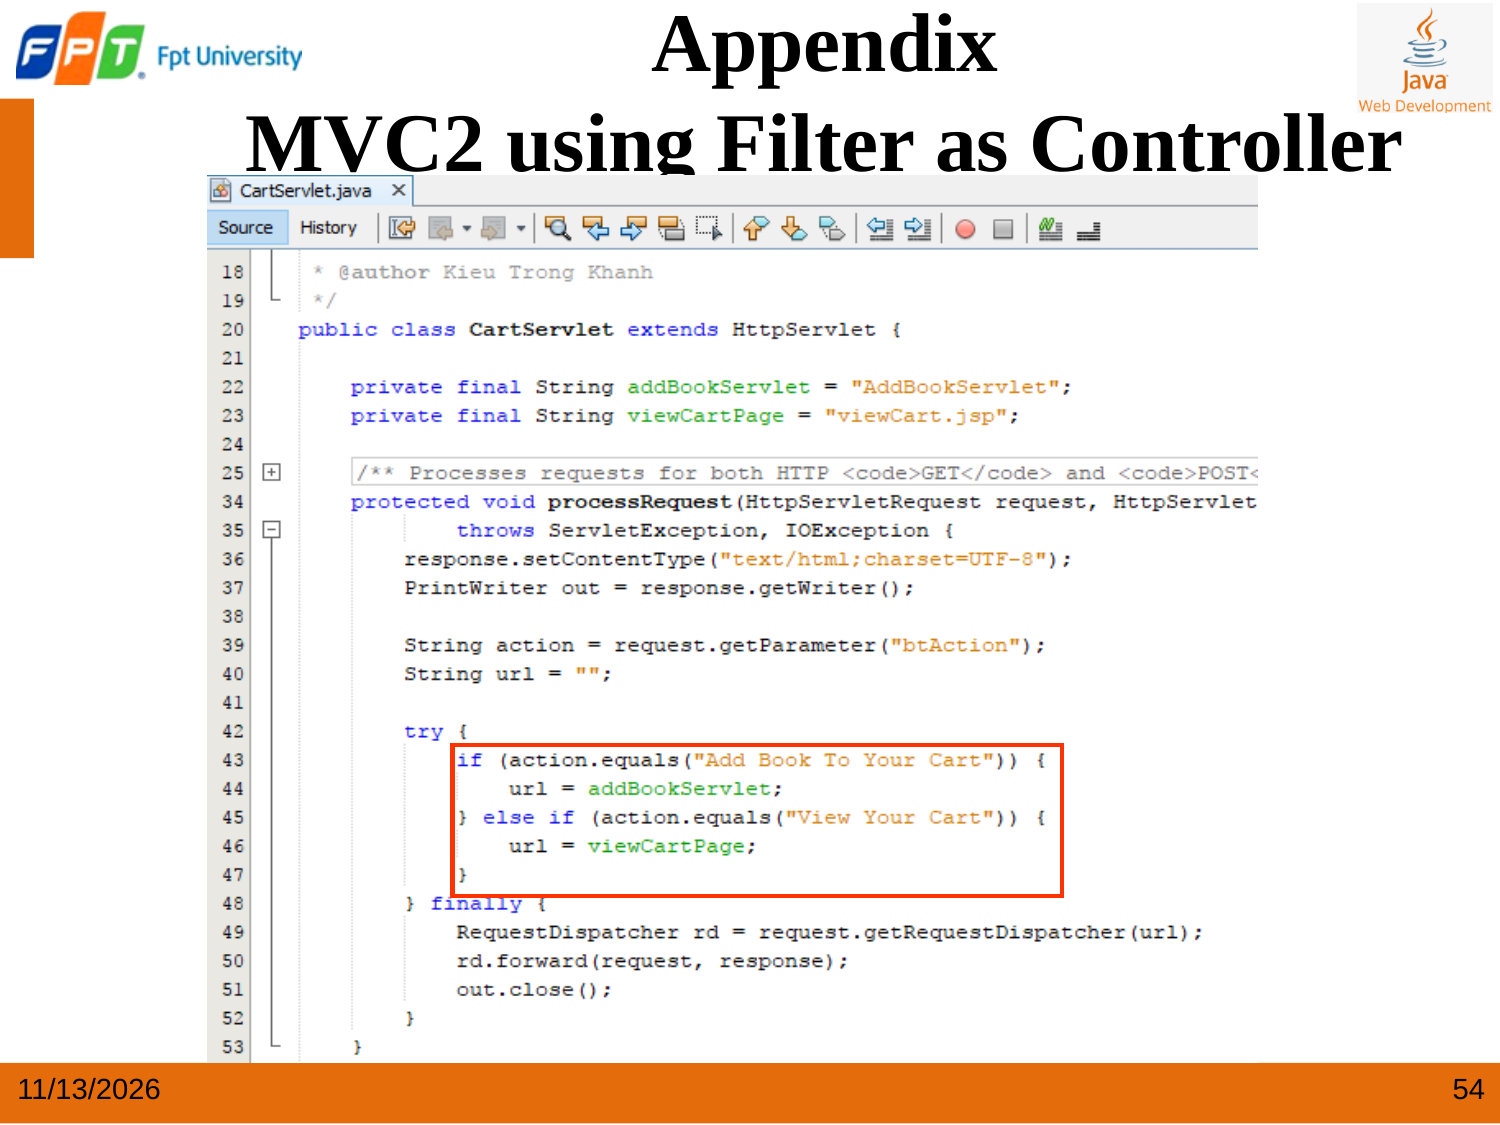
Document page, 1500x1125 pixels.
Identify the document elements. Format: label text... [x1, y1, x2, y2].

title Appendix MVC2 using Filter as Controller [150, 0, 1500, 176]
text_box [206, 175, 1258, 1064]
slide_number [2, 1063, 231, 1123]
slide_number 54 [1050, 1063, 1500, 1124]
picture [16, 11, 150, 85]
